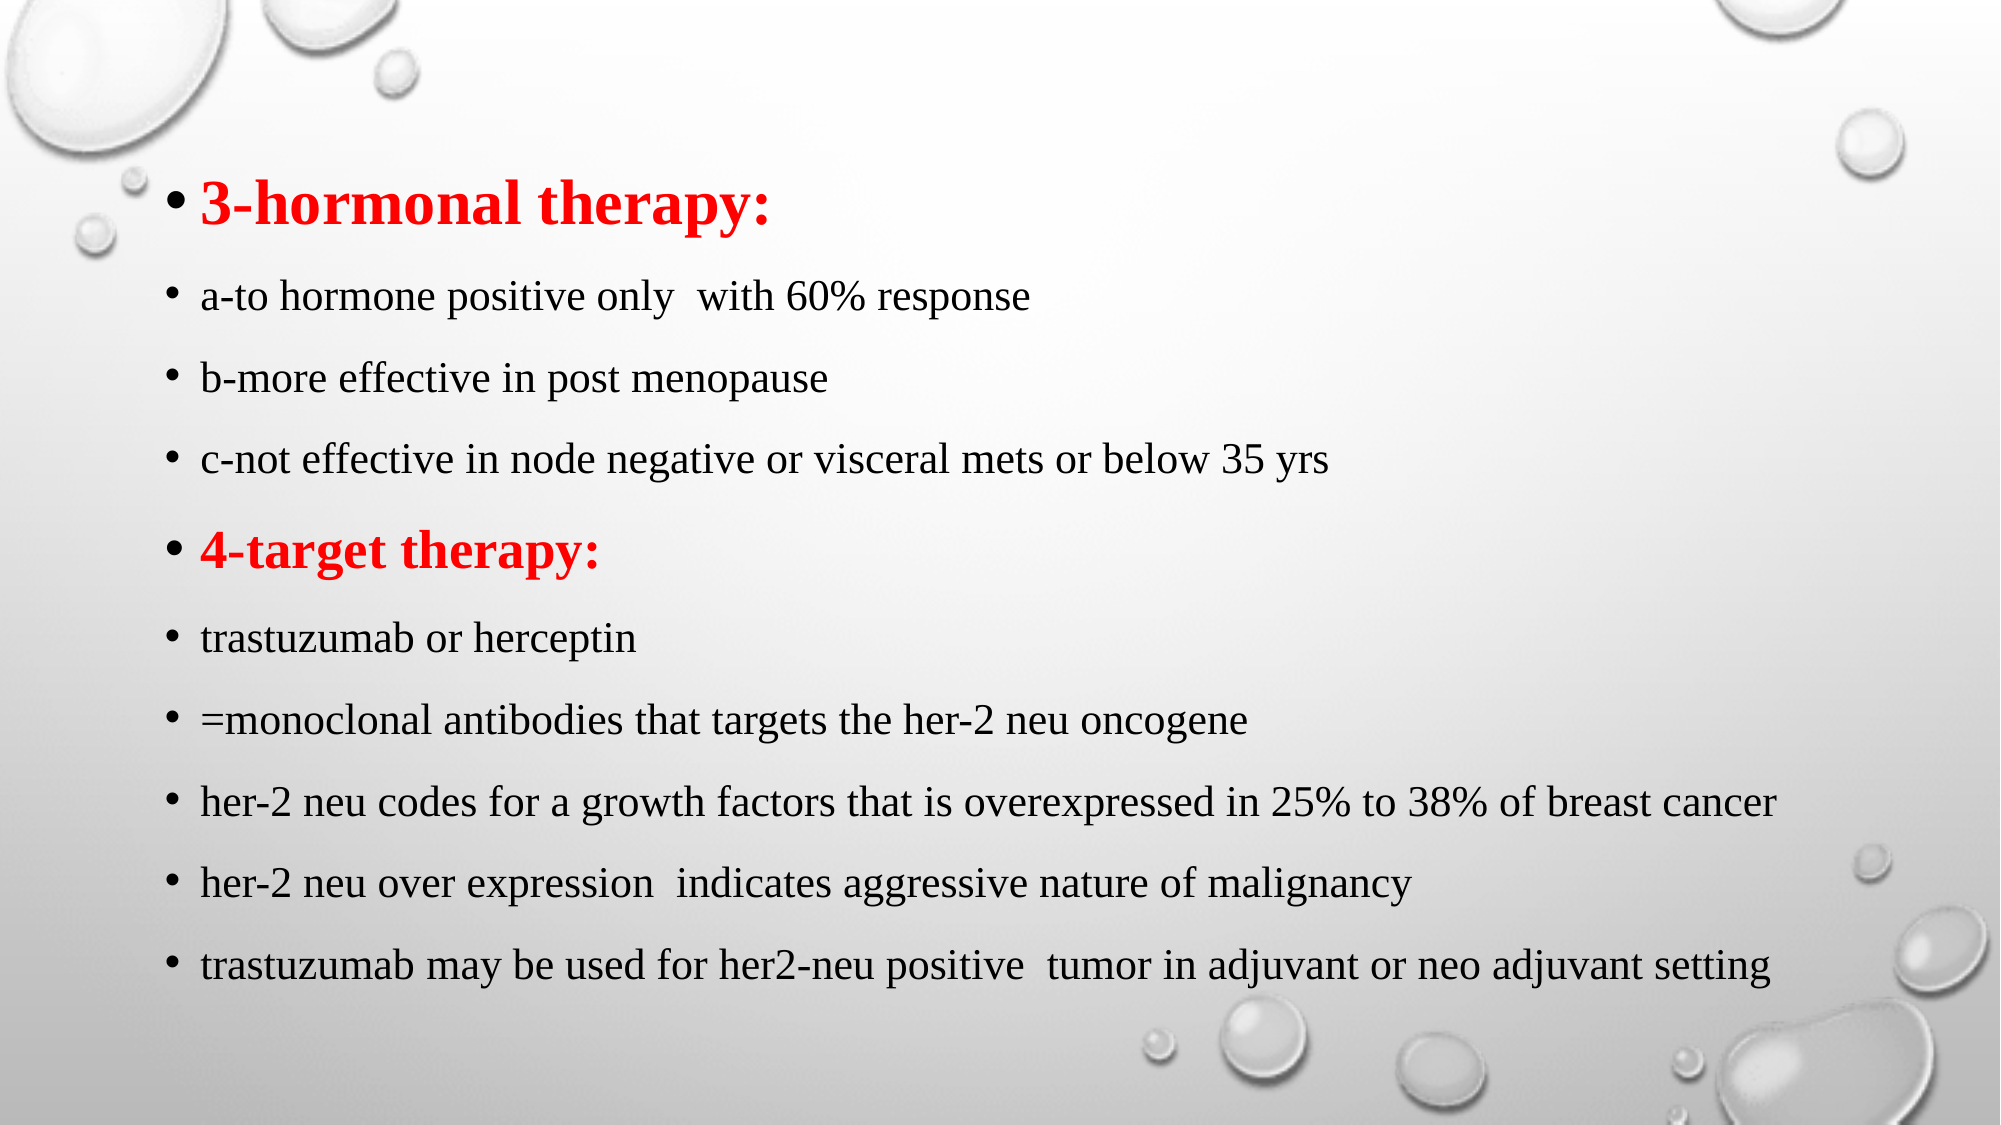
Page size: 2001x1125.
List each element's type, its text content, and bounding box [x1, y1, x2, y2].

list 3-hormonal therapy: a-to hormone positive only with 60% response b-more effective in post menopause c-not effective in node negative or visceral mets or below 35 yrs 4-target therapy: trastuzumab or herceptin =monoclonal antibodies that targets the her-2 neu oncogene her-2 neu codes for a growth factors that is overexpressed in 25% to 38% of breast cancer her-2 neu over expression indicates aggressive nature of malignancy trastuzumab may be used for her2-neu positive tumor in adjuvant or neo adjuvant setting [149, 137, 1850, 1087]
picture [0, 0, 2000, 1125]
